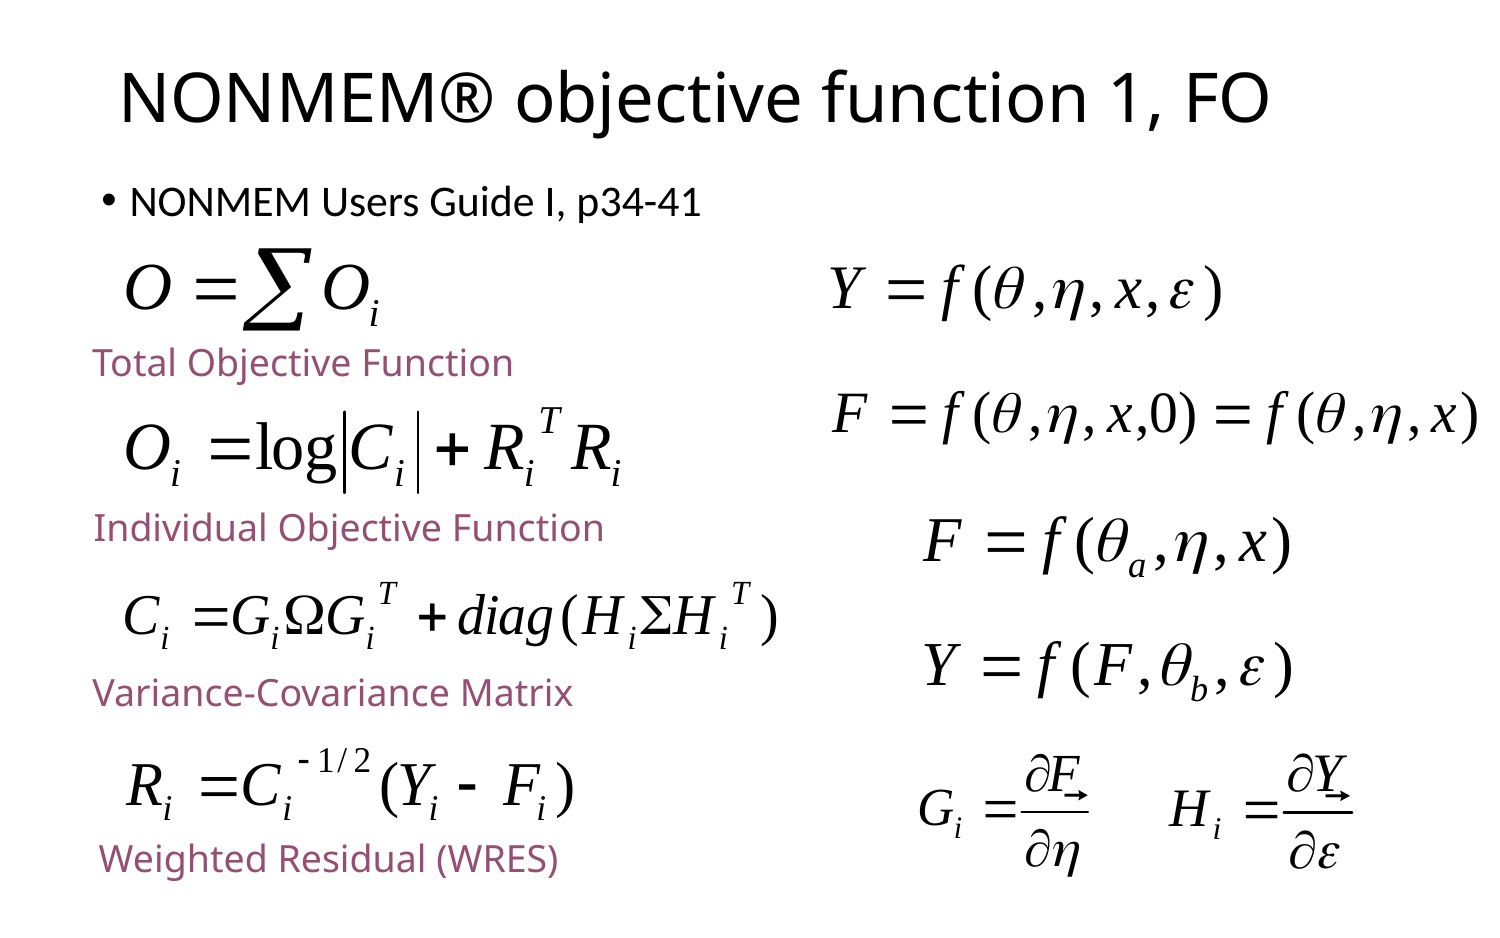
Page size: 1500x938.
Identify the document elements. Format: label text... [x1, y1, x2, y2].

text_box Total Objective Function [77, 331, 643, 391]
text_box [822, 236, 1233, 335]
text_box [911, 740, 1101, 888]
text_box Variance-Covariance Matrix [77, 661, 702, 722]
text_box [911, 487, 1304, 594]
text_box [115, 732, 589, 837]
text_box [115, 236, 399, 349]
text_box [822, 363, 1489, 457]
text_box Individual Objective Function [78, 496, 733, 557]
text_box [915, 612, 1304, 717]
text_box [1159, 740, 1364, 881]
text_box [115, 567, 790, 664]
list NONMEM Users Guide I, p34-41 [86, 171, 1381, 846]
text_box Weighted Residual (WRES) [84, 827, 687, 887]
title NONMEM® objective function 1, FO [103, 49, 1397, 150]
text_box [115, 390, 636, 509]
